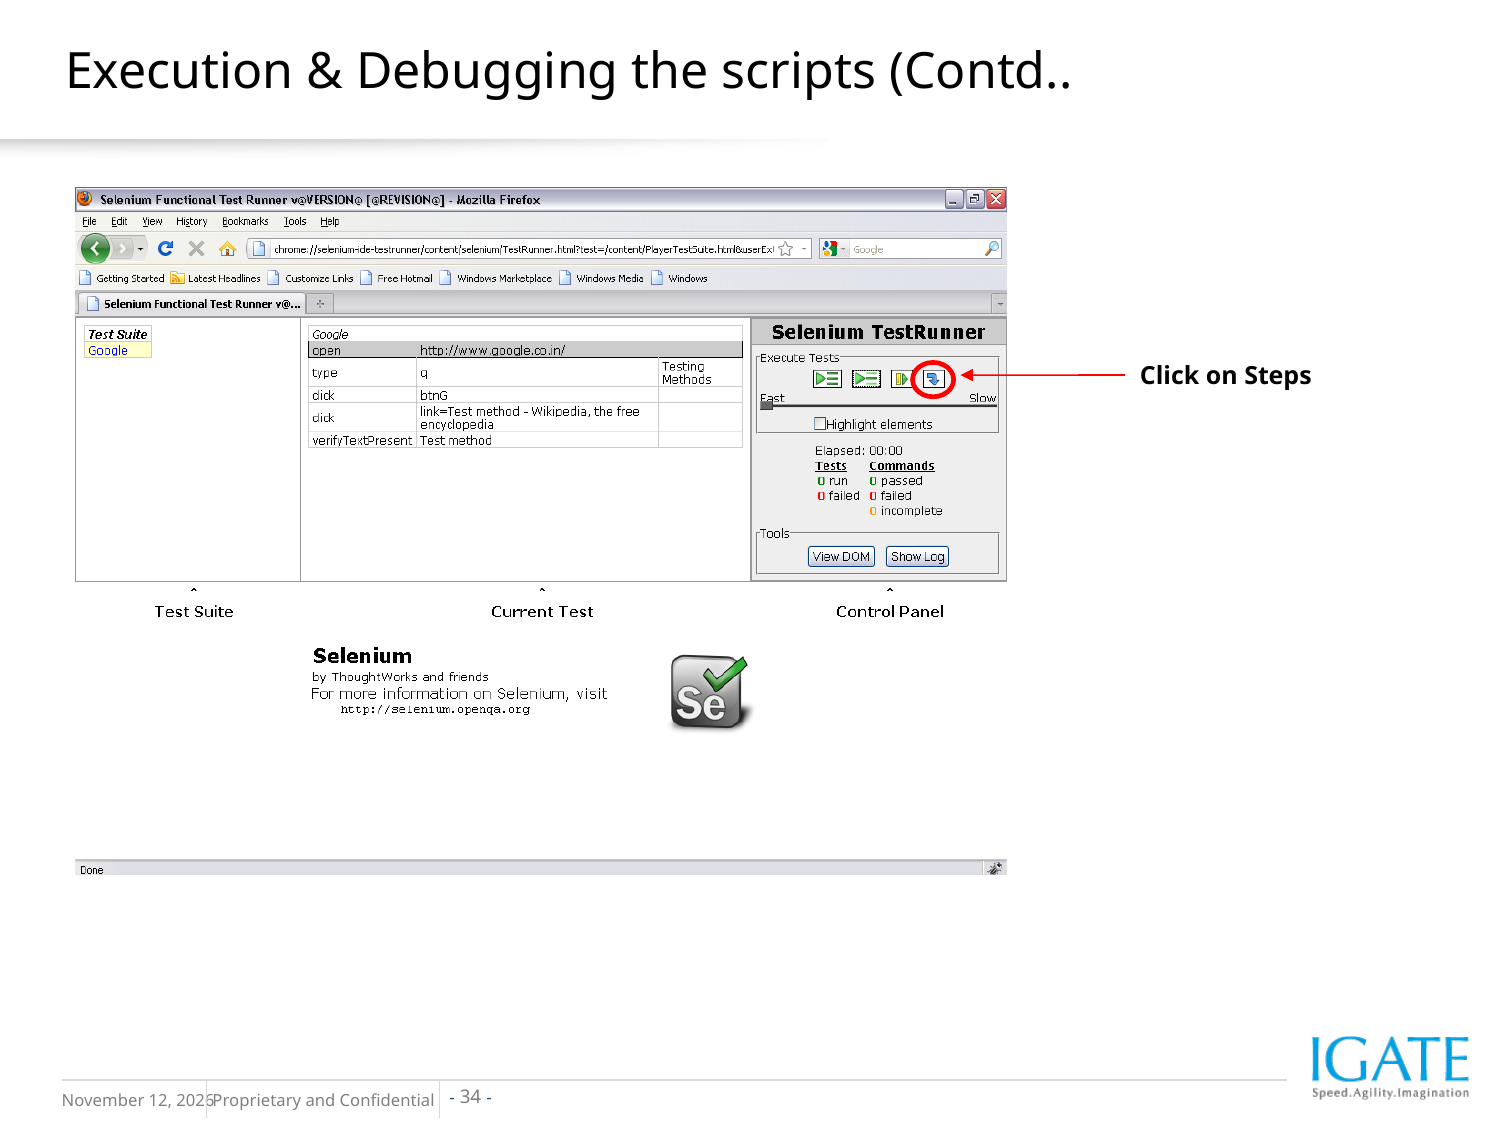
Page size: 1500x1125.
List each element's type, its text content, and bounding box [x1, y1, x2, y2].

picture [1304, 1028, 1475, 1105]
text_box Click on Steps [1124, 351, 1375, 397]
title Execution & Debugging the scripts (Contd.. [50, 3, 1400, 134]
picture [0, 112, 919, 174]
picture [74, 187, 1008, 876]
